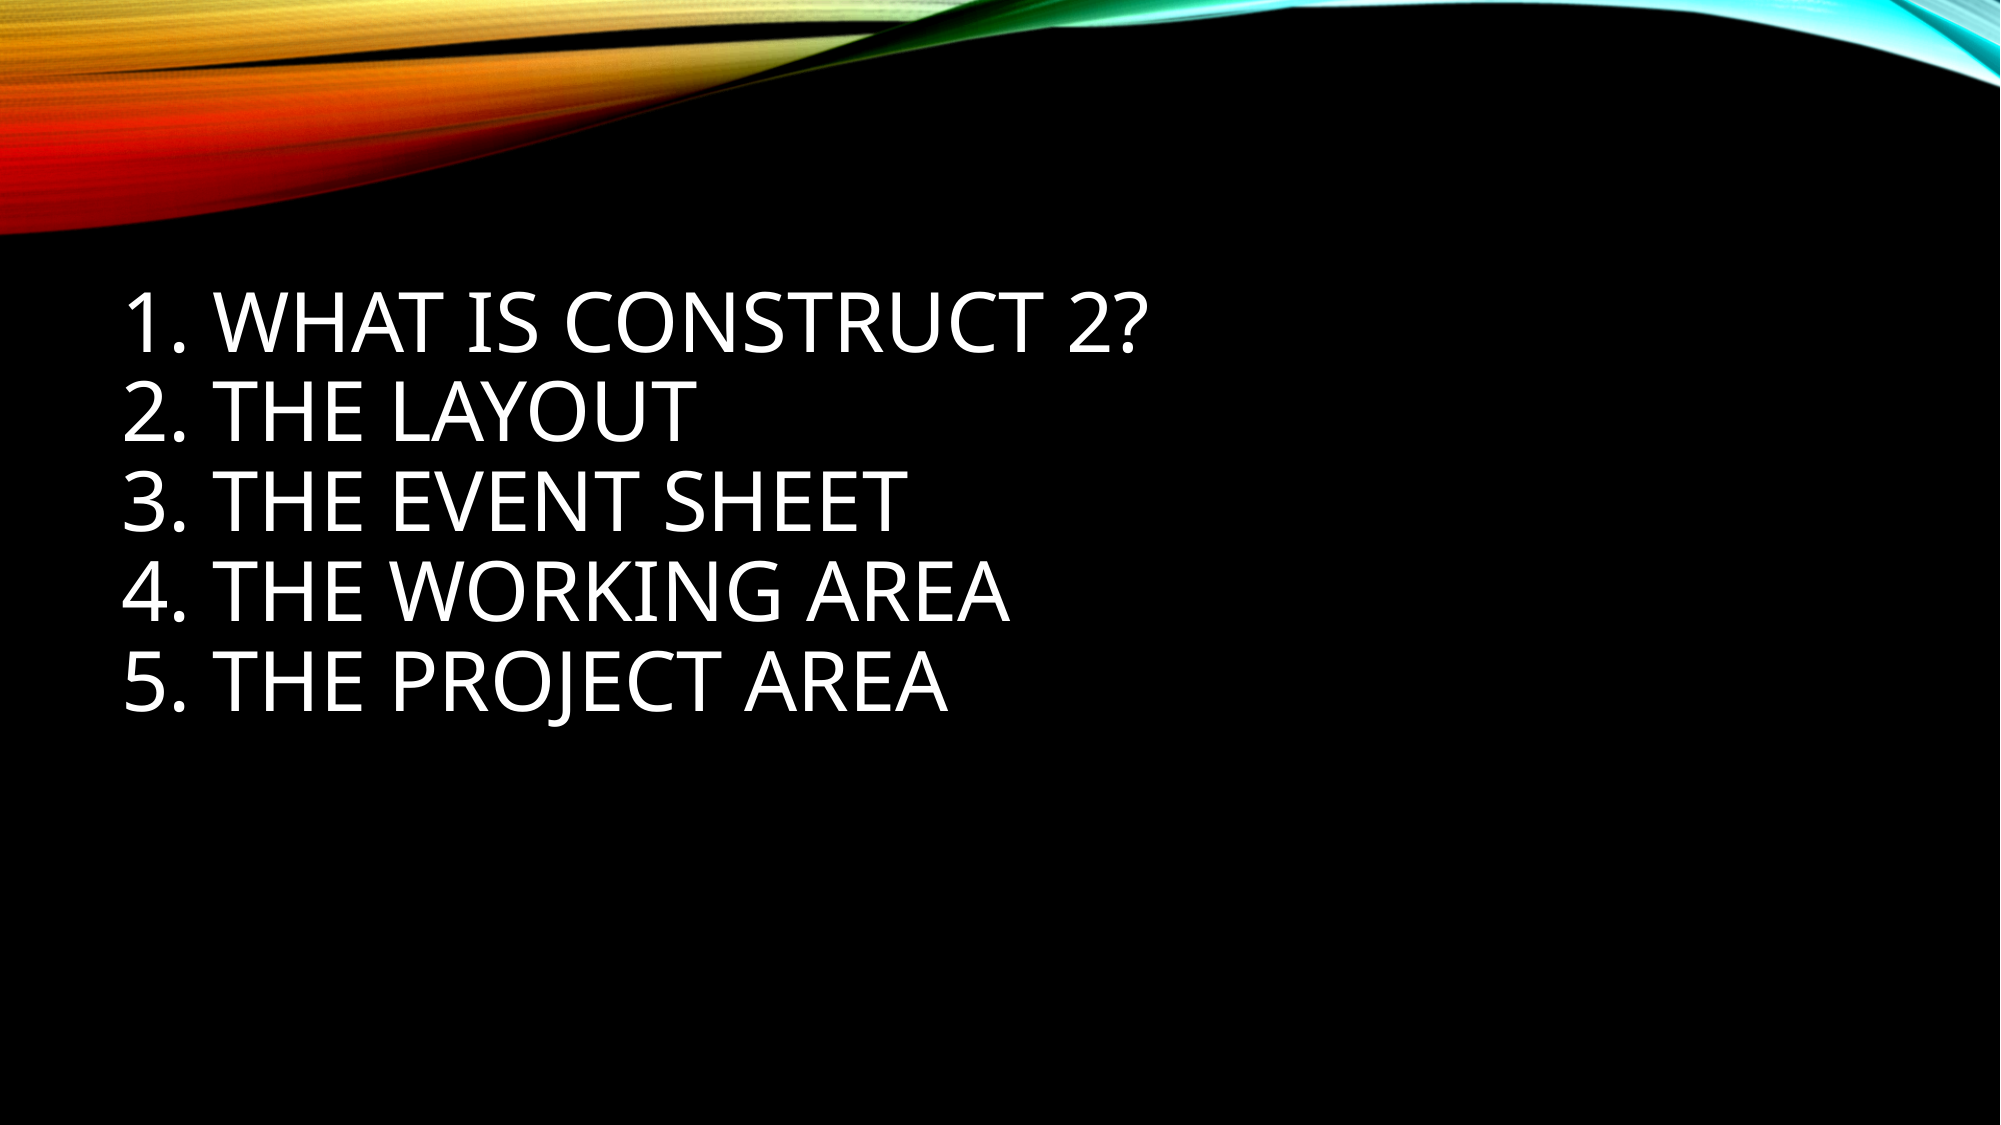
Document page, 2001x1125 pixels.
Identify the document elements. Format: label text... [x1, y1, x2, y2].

picture [0, 0, 2000, 237]
title 1. What is construct 2? 2. The Layout 3. The Event sheet 4. The Working area 5. the Project area [106, 125, 1888, 1075]
